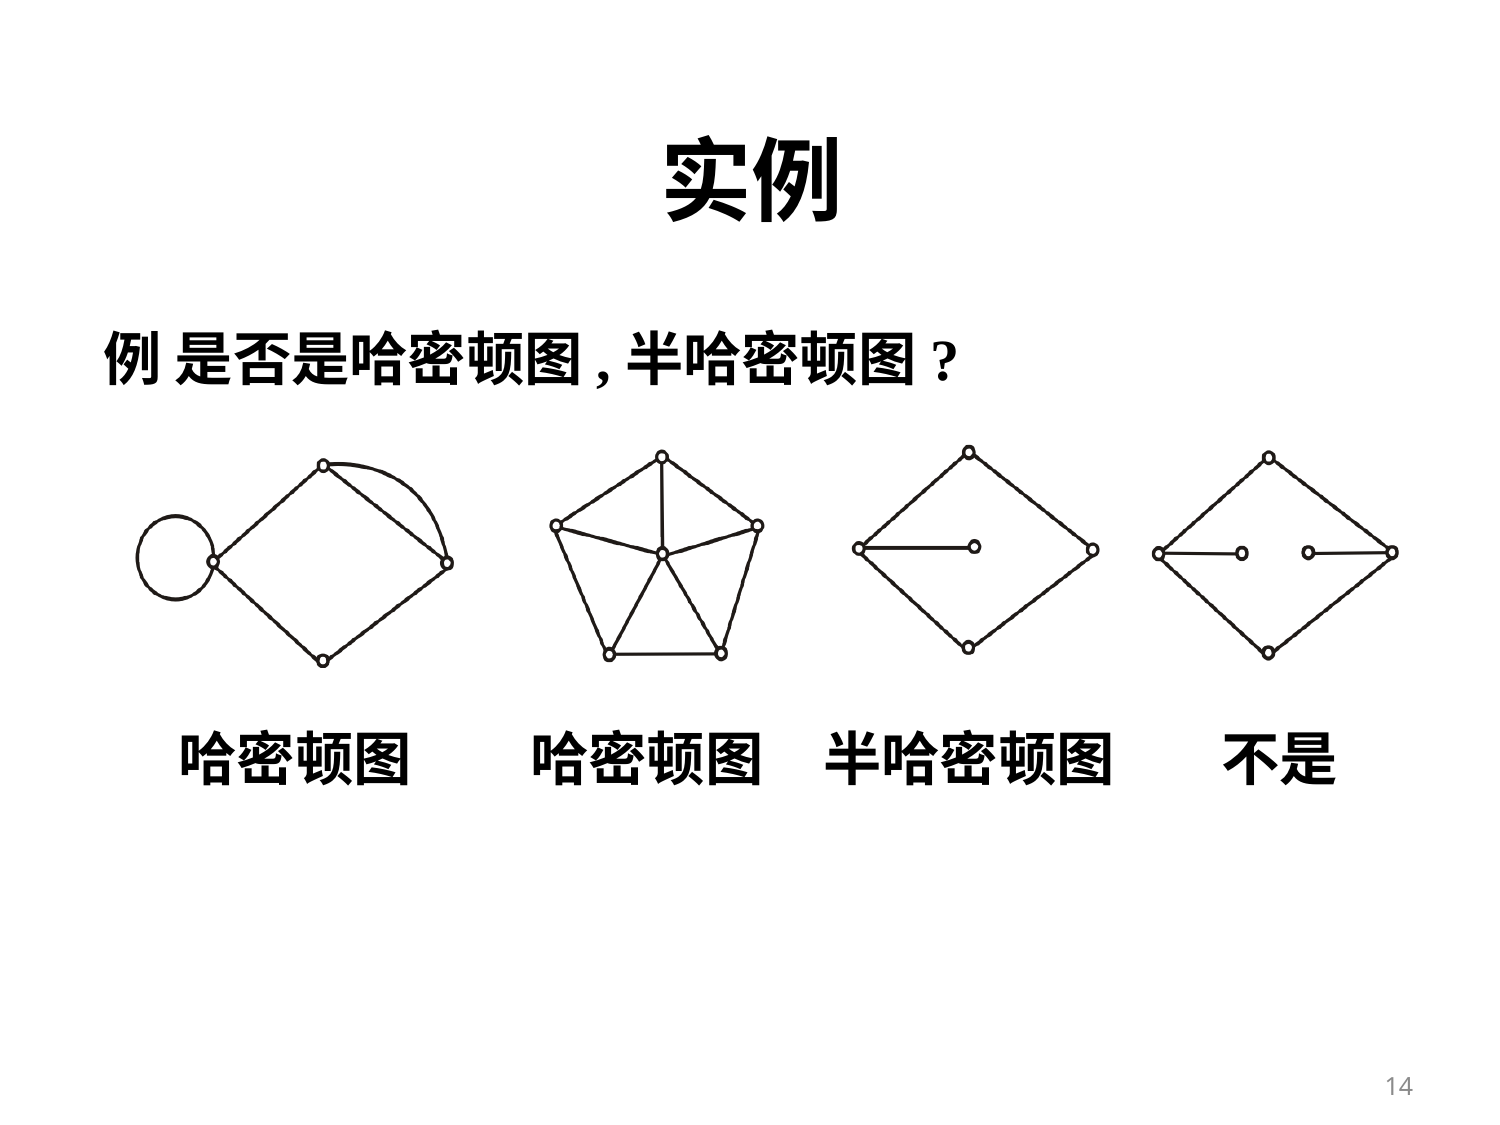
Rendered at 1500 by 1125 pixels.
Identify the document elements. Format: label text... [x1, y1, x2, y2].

slide_number 14 [1078, 1050, 1429, 1125]
text_box 哈密顿图 [163, 714, 434, 800]
picture [116, 386, 1419, 669]
text_box 哈密顿图 [515, 714, 786, 800]
text_box 不是 [1207, 714, 1395, 800]
title 实例 [76, 90, 1427, 266]
list 例 是否是哈密顿图,半哈密顿图? [88, 314, 1439, 921]
text_box 半哈密顿图 [808, 714, 1149, 800]
